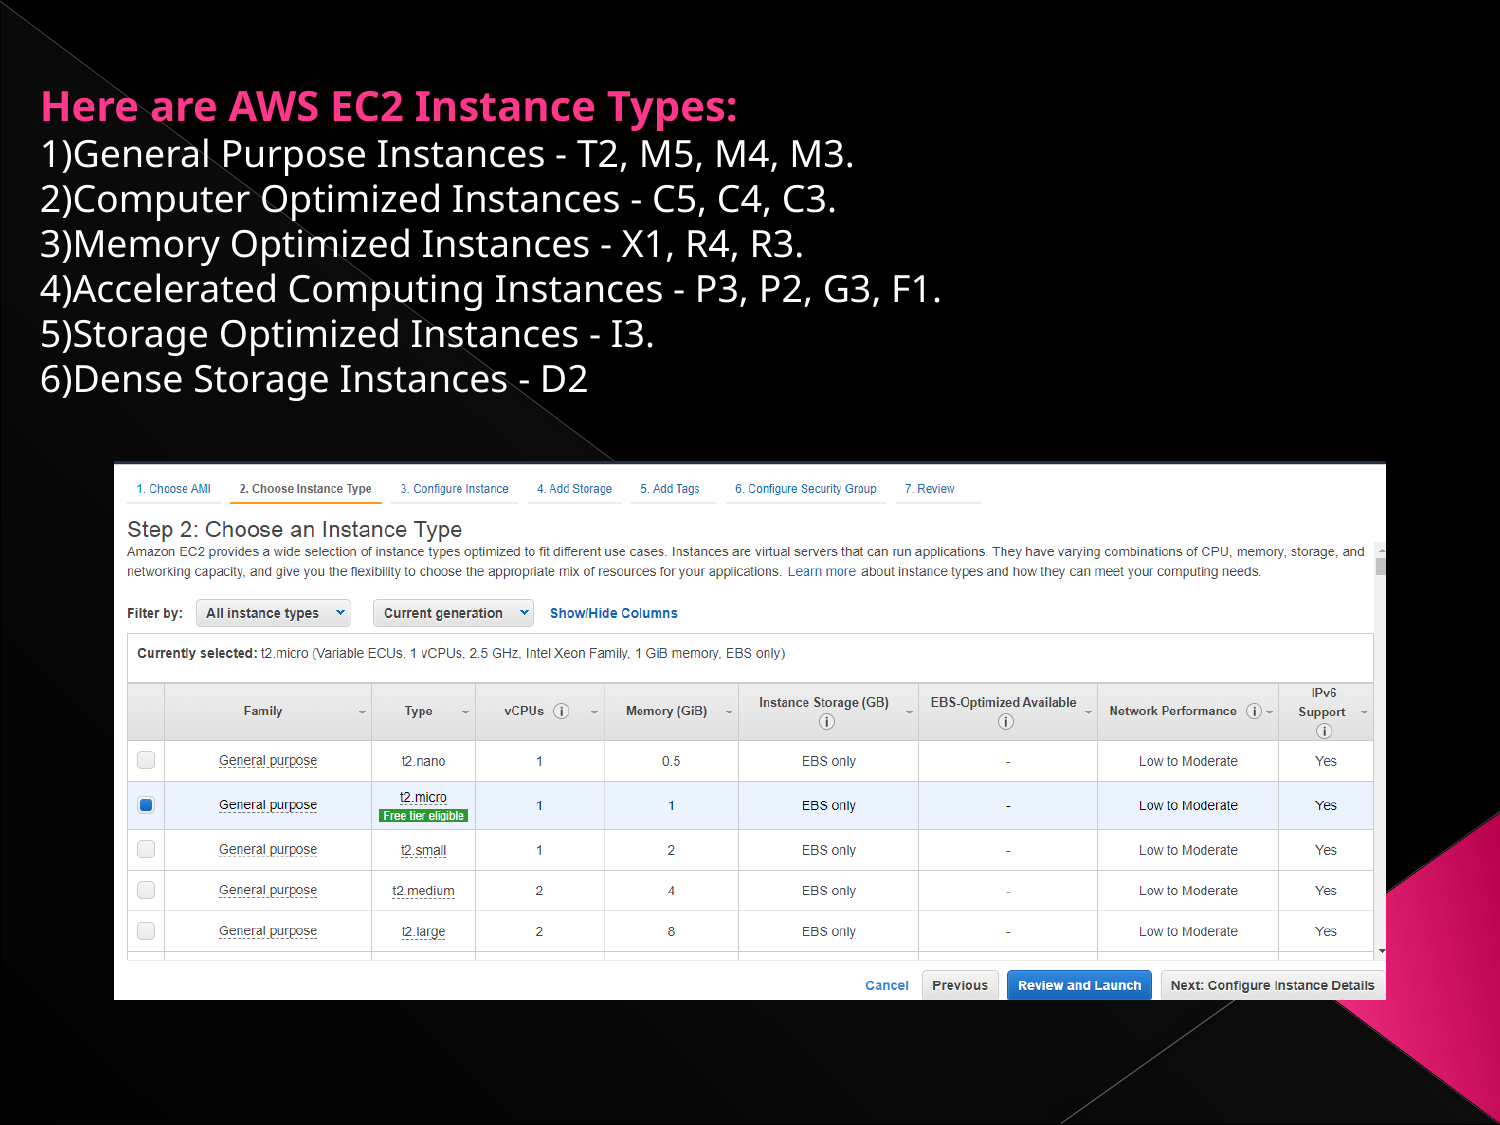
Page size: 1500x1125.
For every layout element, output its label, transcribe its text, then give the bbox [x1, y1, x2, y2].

picture [114, 460, 1386, 1001]
text_box Here are AWS EC2 Instance Types: 1)General Purpose Instances - T2, M5, M4, M3. 2)Computer Optimized Instances - C5, C4, C3. 3)Memory Optimized Instances - X1, R4, R3. 4)Accelerated Computing Instances - P3, P2, G3, F1. 5)Storage Optimized Instances - I3. 6)Dense Storage Instances - D2 [24, 72, 1500, 407]
